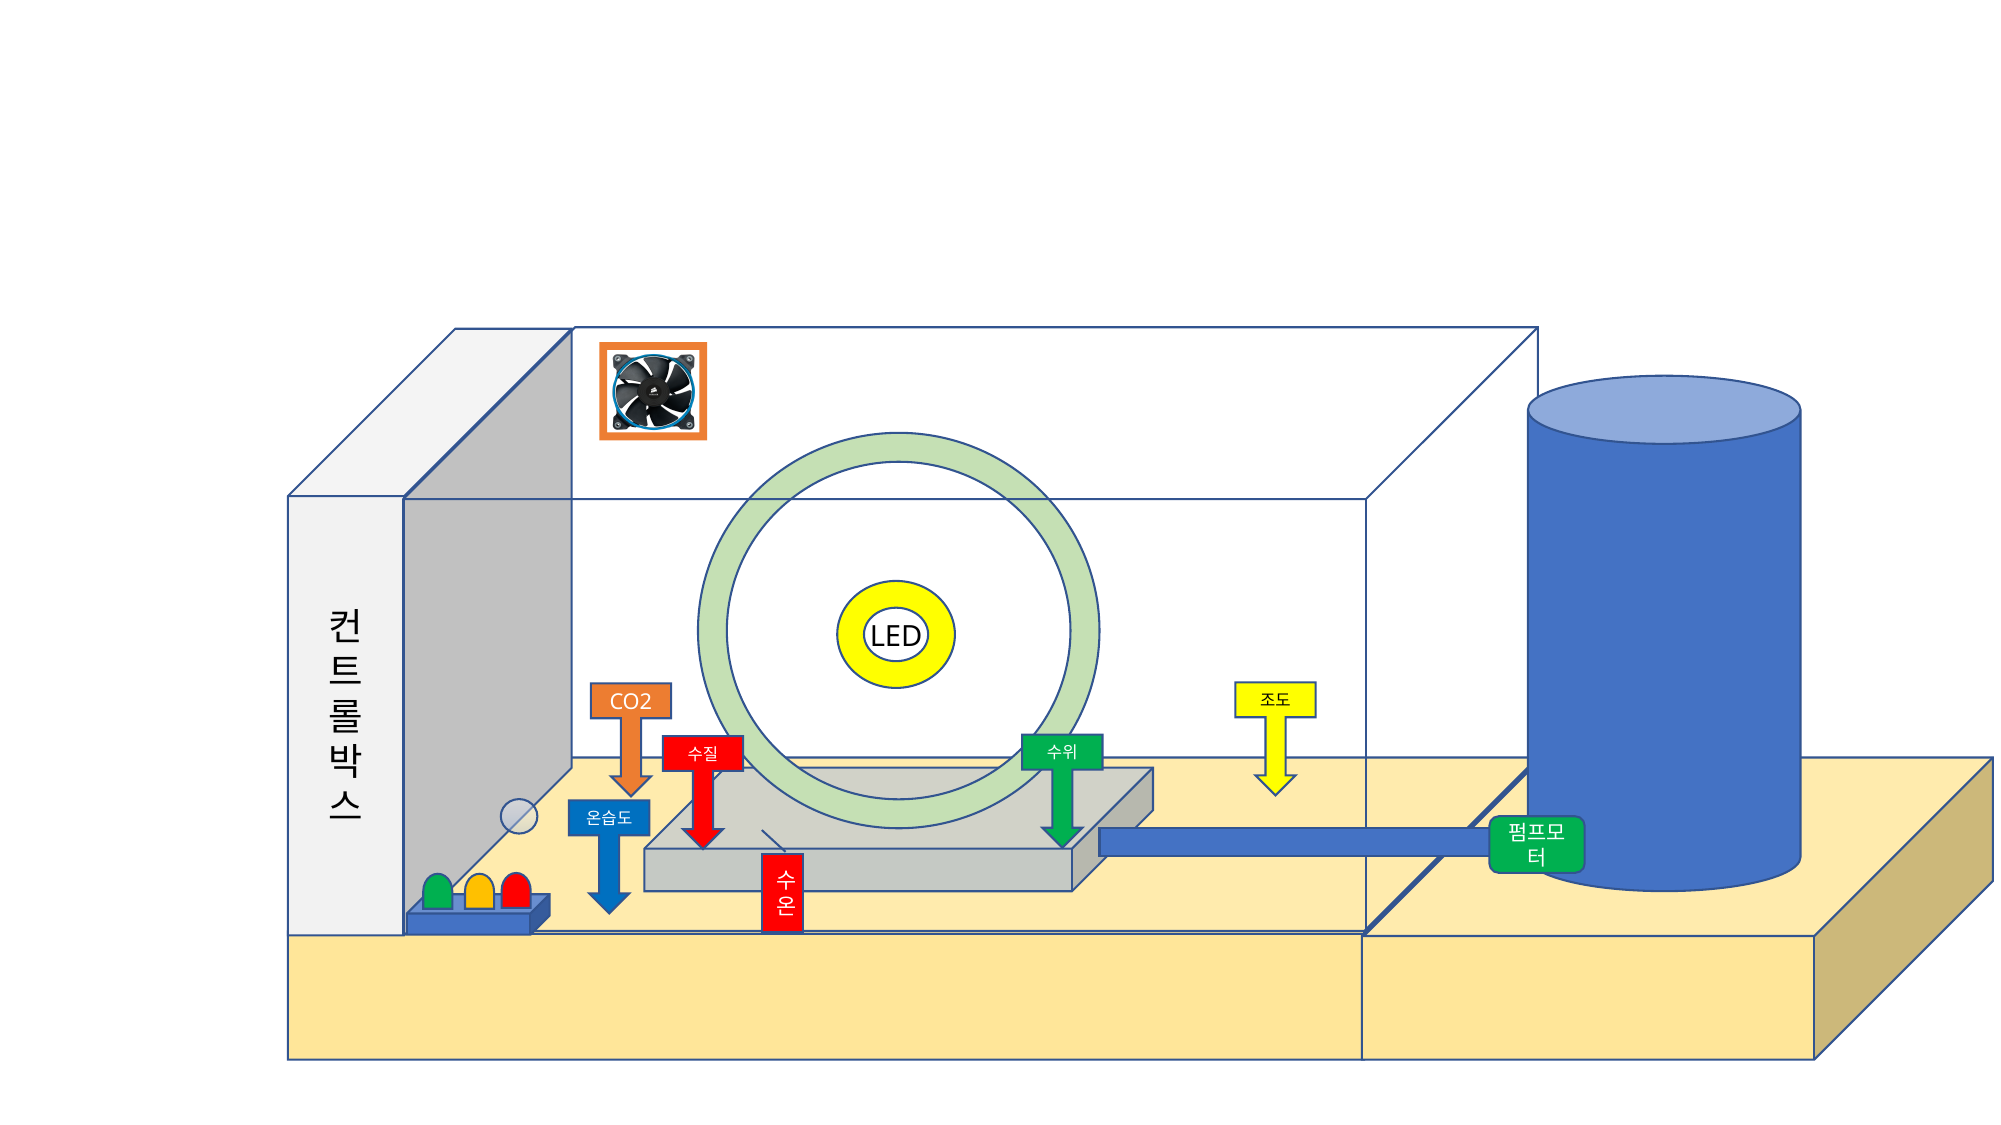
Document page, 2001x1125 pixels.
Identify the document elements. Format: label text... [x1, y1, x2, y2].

text_box 컨 트 롤 박 스 [286, 327, 572, 937]
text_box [540, 690, 908, 807]
text_box [463, 893, 496, 910]
text_box [402, 326, 1539, 935]
text_box 수질 [680, 811, 726, 851]
text_box [1098, 827, 1488, 857]
picture [609, 351, 698, 433]
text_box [452, 822, 515, 893]
text_box [286, 935, 1360, 1061]
text_box CO2 [589, 682, 673, 690]
text_box [405, 893, 551, 936]
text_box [1108, 760, 1274, 793]
text_box [422, 872, 454, 910]
text_box 펌프모터 [1488, 815, 1586, 874]
text_box [1360, 756, 1994, 1061]
text_box 조도 [1234, 681, 1317, 797]
text_box 수위 [1021, 733, 1104, 850]
text_box [499, 798, 539, 835]
text_box 온습도 [567, 811, 651, 915]
text_box 수온 [761, 829, 804, 933]
text_box [1526, 374, 1802, 893]
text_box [534, 757, 998, 811]
text_box [602, 345, 704, 437]
text_box LED [836, 579, 956, 689]
text_box [500, 871, 532, 909]
